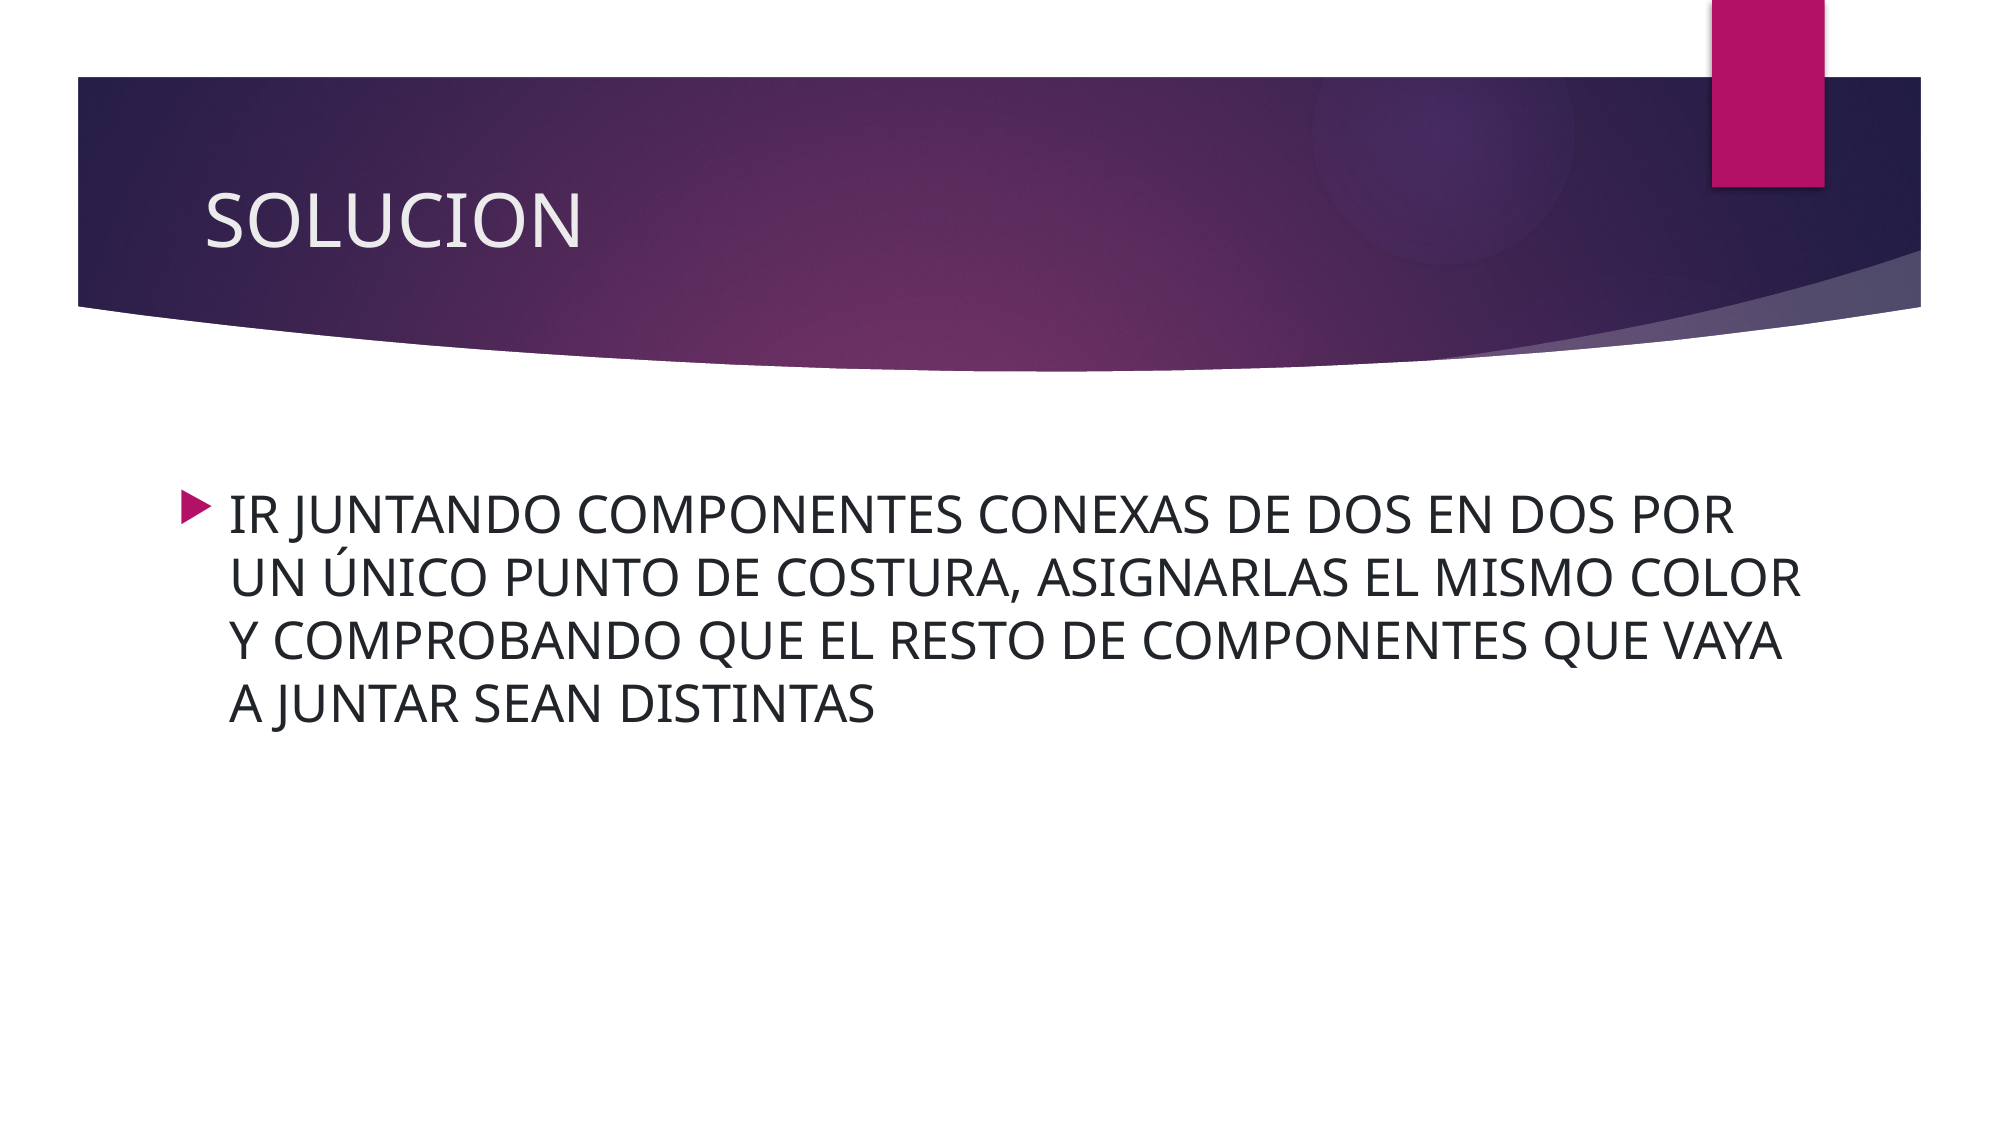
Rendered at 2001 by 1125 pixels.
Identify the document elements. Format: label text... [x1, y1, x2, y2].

list Ir juntando componentes conexas de dos en dos por un único punto de costura, asignarlas el mismo color y comprobando que el resto de componentes que vaya a juntar sean distintas [162, 473, 1838, 1035]
title SOLUCION [189, 159, 1627, 276]
